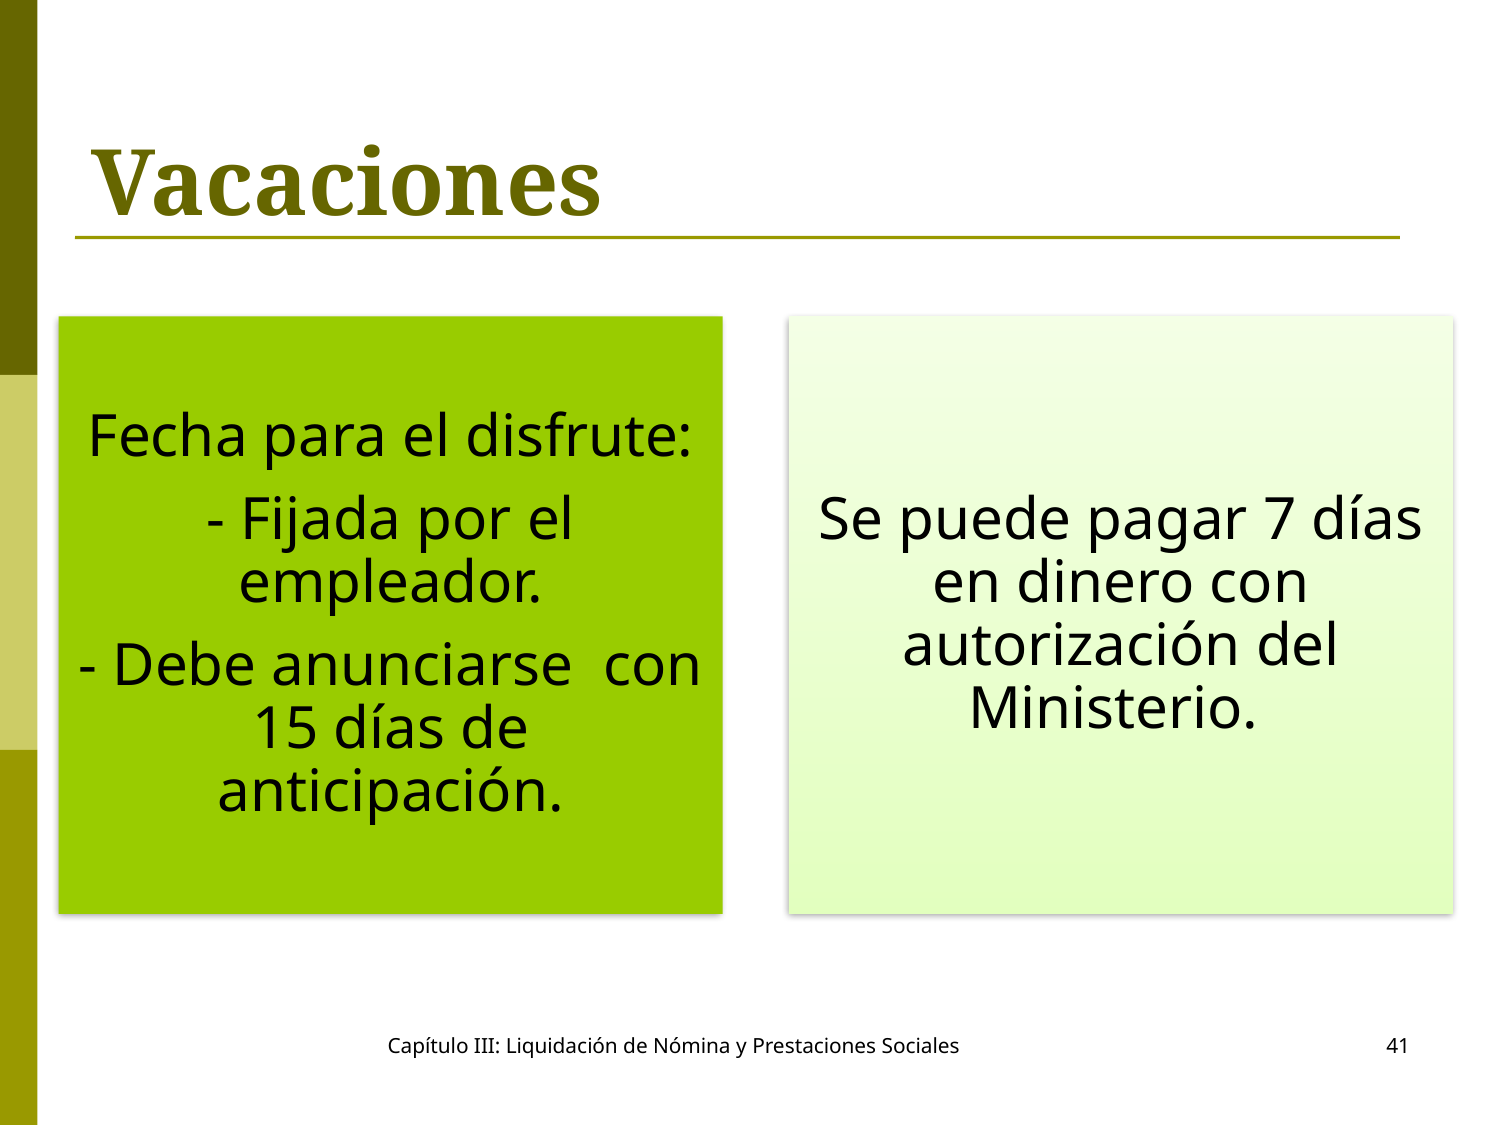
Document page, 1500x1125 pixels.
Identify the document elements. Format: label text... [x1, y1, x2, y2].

slide_number 41 [1074, 1024, 1426, 1101]
title Vacaciones [76, 54, 1427, 242]
footer Capítulo III: Liquidación de Nómina y Prestaciones Sociales [280, 1024, 1067, 1101]
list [58, 245, 1454, 985]
